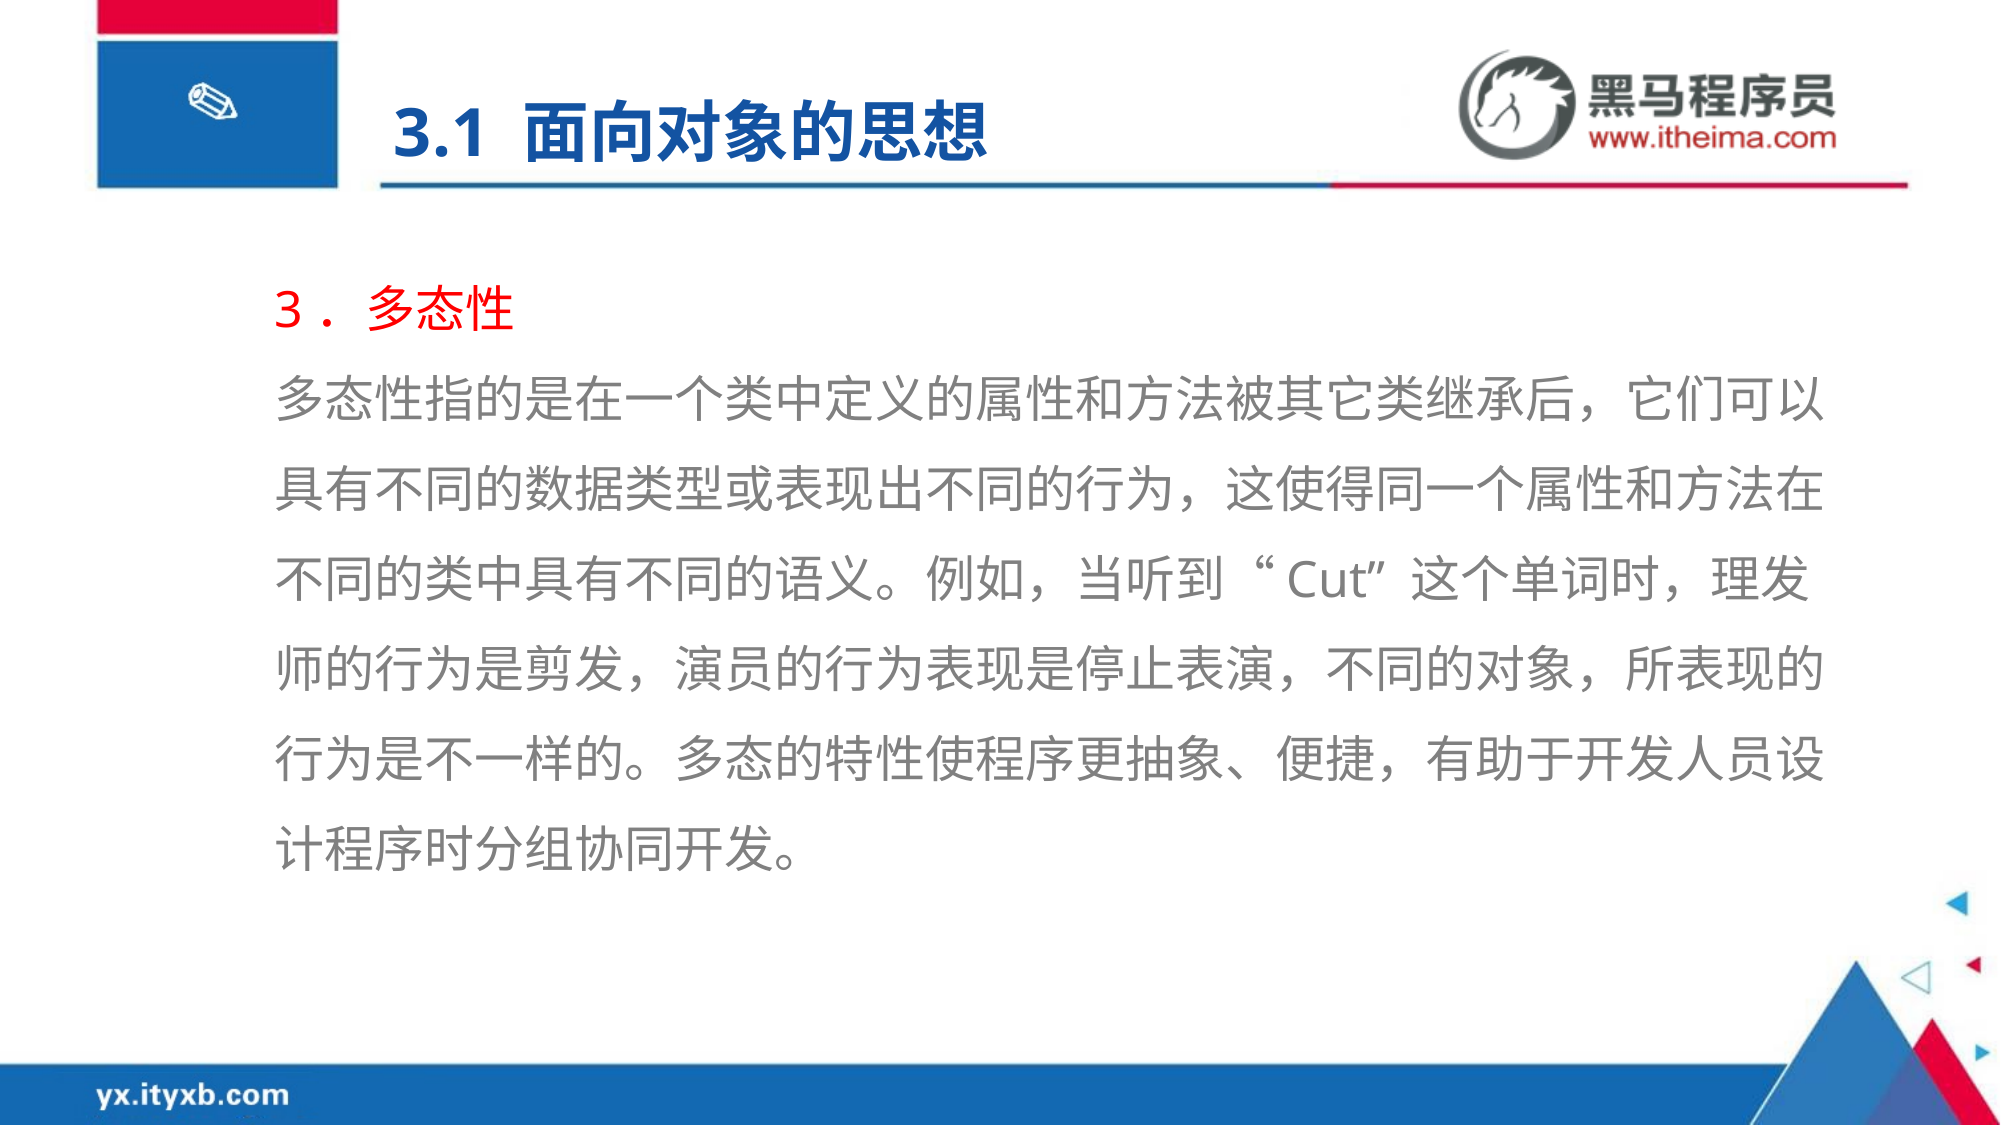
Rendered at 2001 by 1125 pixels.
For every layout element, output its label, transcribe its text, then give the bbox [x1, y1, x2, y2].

picture [0, 0, 2001, 1125]
text_box 3．多态性 多态性指的是在一个类中定义的属性和方法被其它类继承后，它们可以具有不同的数据类型或表现出不同的行为，这使得同一个属性和方法在不同的类中具有不同的语义。例如，当听到“Cut” 这个单词时，理发师的行为是剪发，演员的行为表现是停止表演，不同的对象，所表现的行为是不一样的。多态的特性使程序更抽象、便捷，有助于开发人员设计程序时分组协同开发。 [259, 239, 1869, 920]
text_box 3.1 面向对象的思想 [379, 82, 1217, 177]
